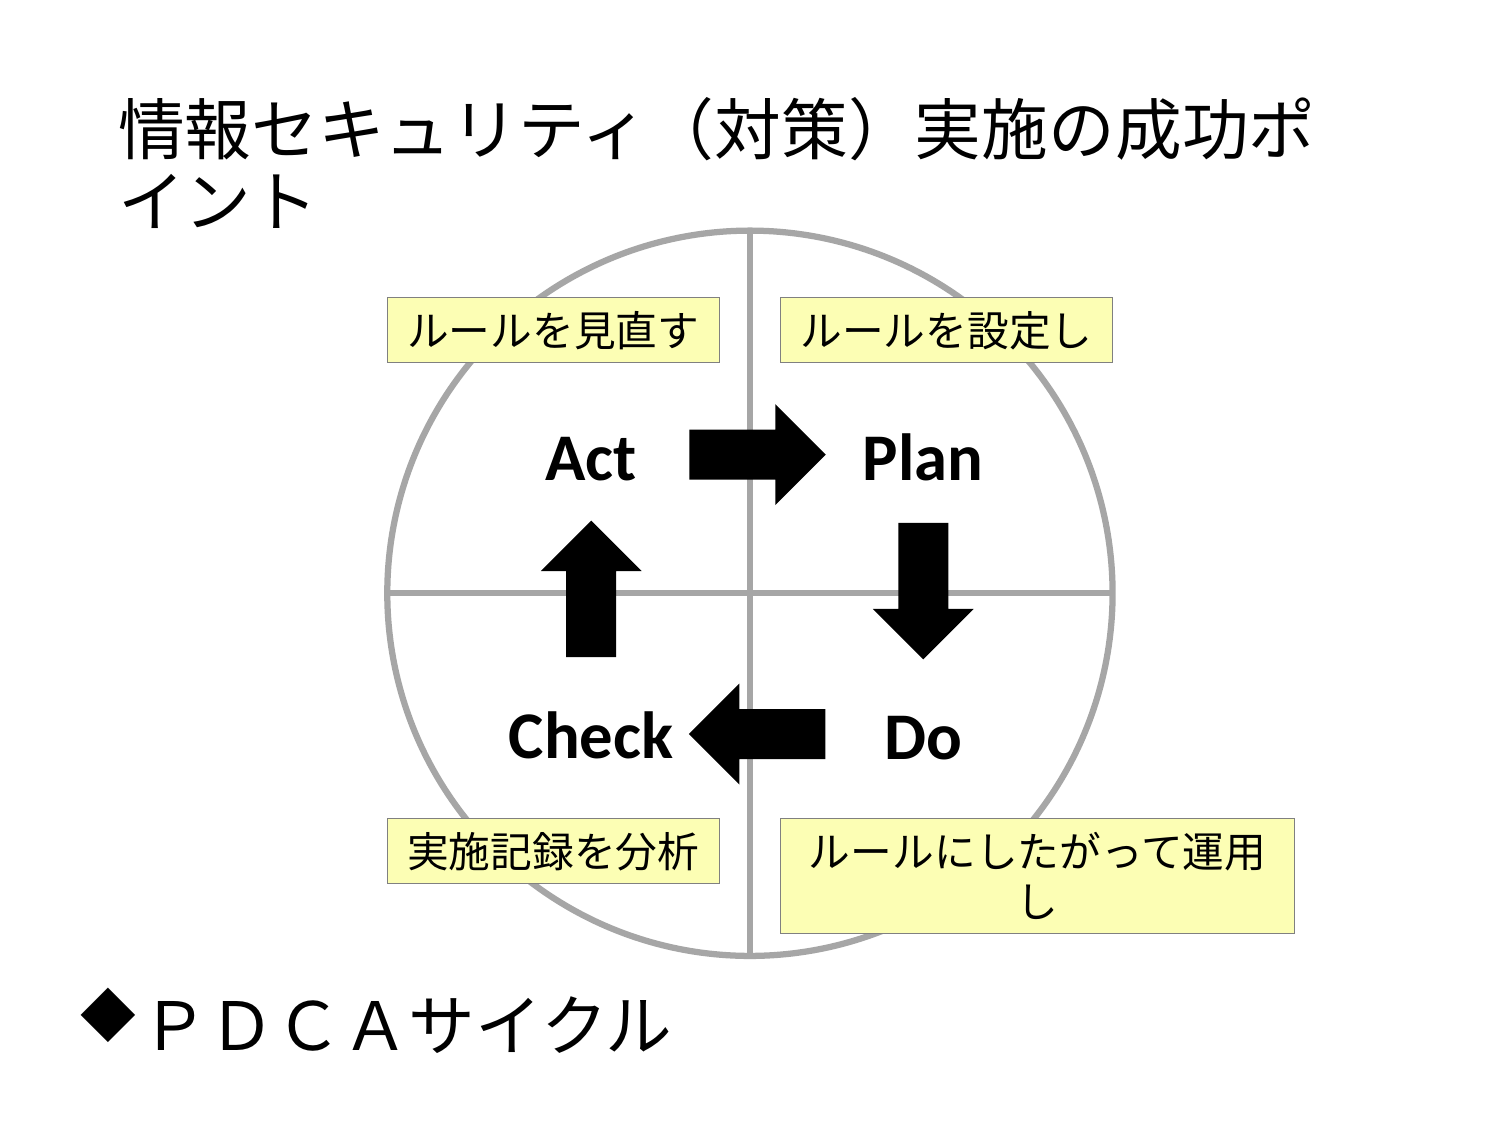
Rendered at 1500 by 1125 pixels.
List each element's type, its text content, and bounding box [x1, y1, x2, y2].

text_box ルールにしたがって運用し [780, 818, 1295, 934]
title 情報セキュリティ（対策）実施の成功ポイント [103, 59, 1397, 278]
text_box Act [448, 406, 734, 502]
text_box [386, 229, 1114, 957]
text_box [540, 520, 642, 658]
text_box [689, 404, 826, 506]
text_box ルールを見直す [387, 297, 720, 363]
text_box Plan [780, 406, 1066, 502]
text_box Check [448, 684, 734, 780]
text_box ＰＤＣＡサイクル [60, 975, 1397, 1080]
text_box 実施記録を分析 [387, 818, 720, 884]
text_box Do [780, 685, 1066, 780]
text_box ルールを設定し [780, 297, 1113, 363]
text_box [872, 522, 974, 660]
text_box [688, 683, 826, 785]
